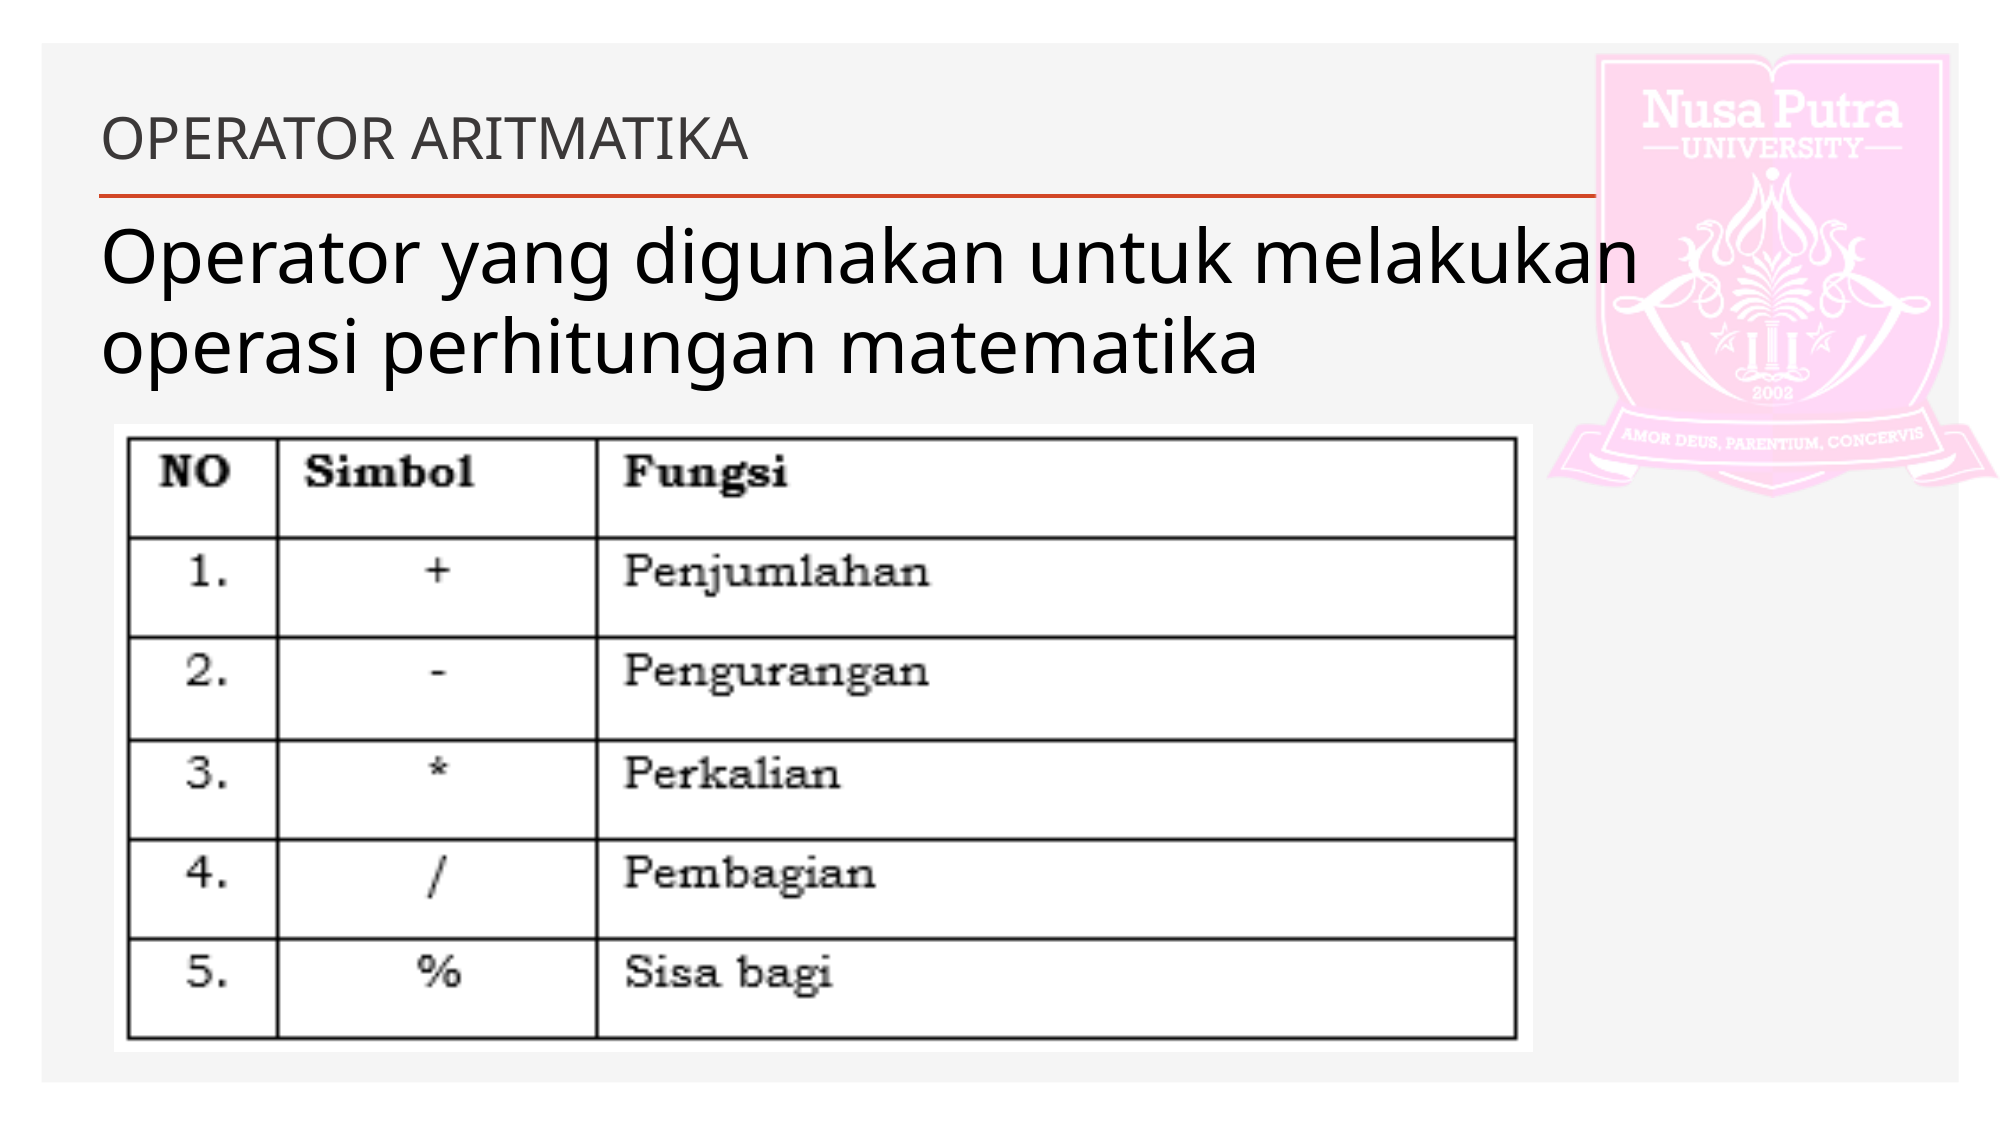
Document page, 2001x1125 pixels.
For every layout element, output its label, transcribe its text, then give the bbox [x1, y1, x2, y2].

title OPERATOR ARITMATIKA [85, 73, 1355, 179]
text_box Operator yang digunakan untuk melakukan operasi perhitungan matematika [85, 200, 1546, 396]
picture [1546, 52, 2000, 498]
picture [114, 424, 1533, 1052]
